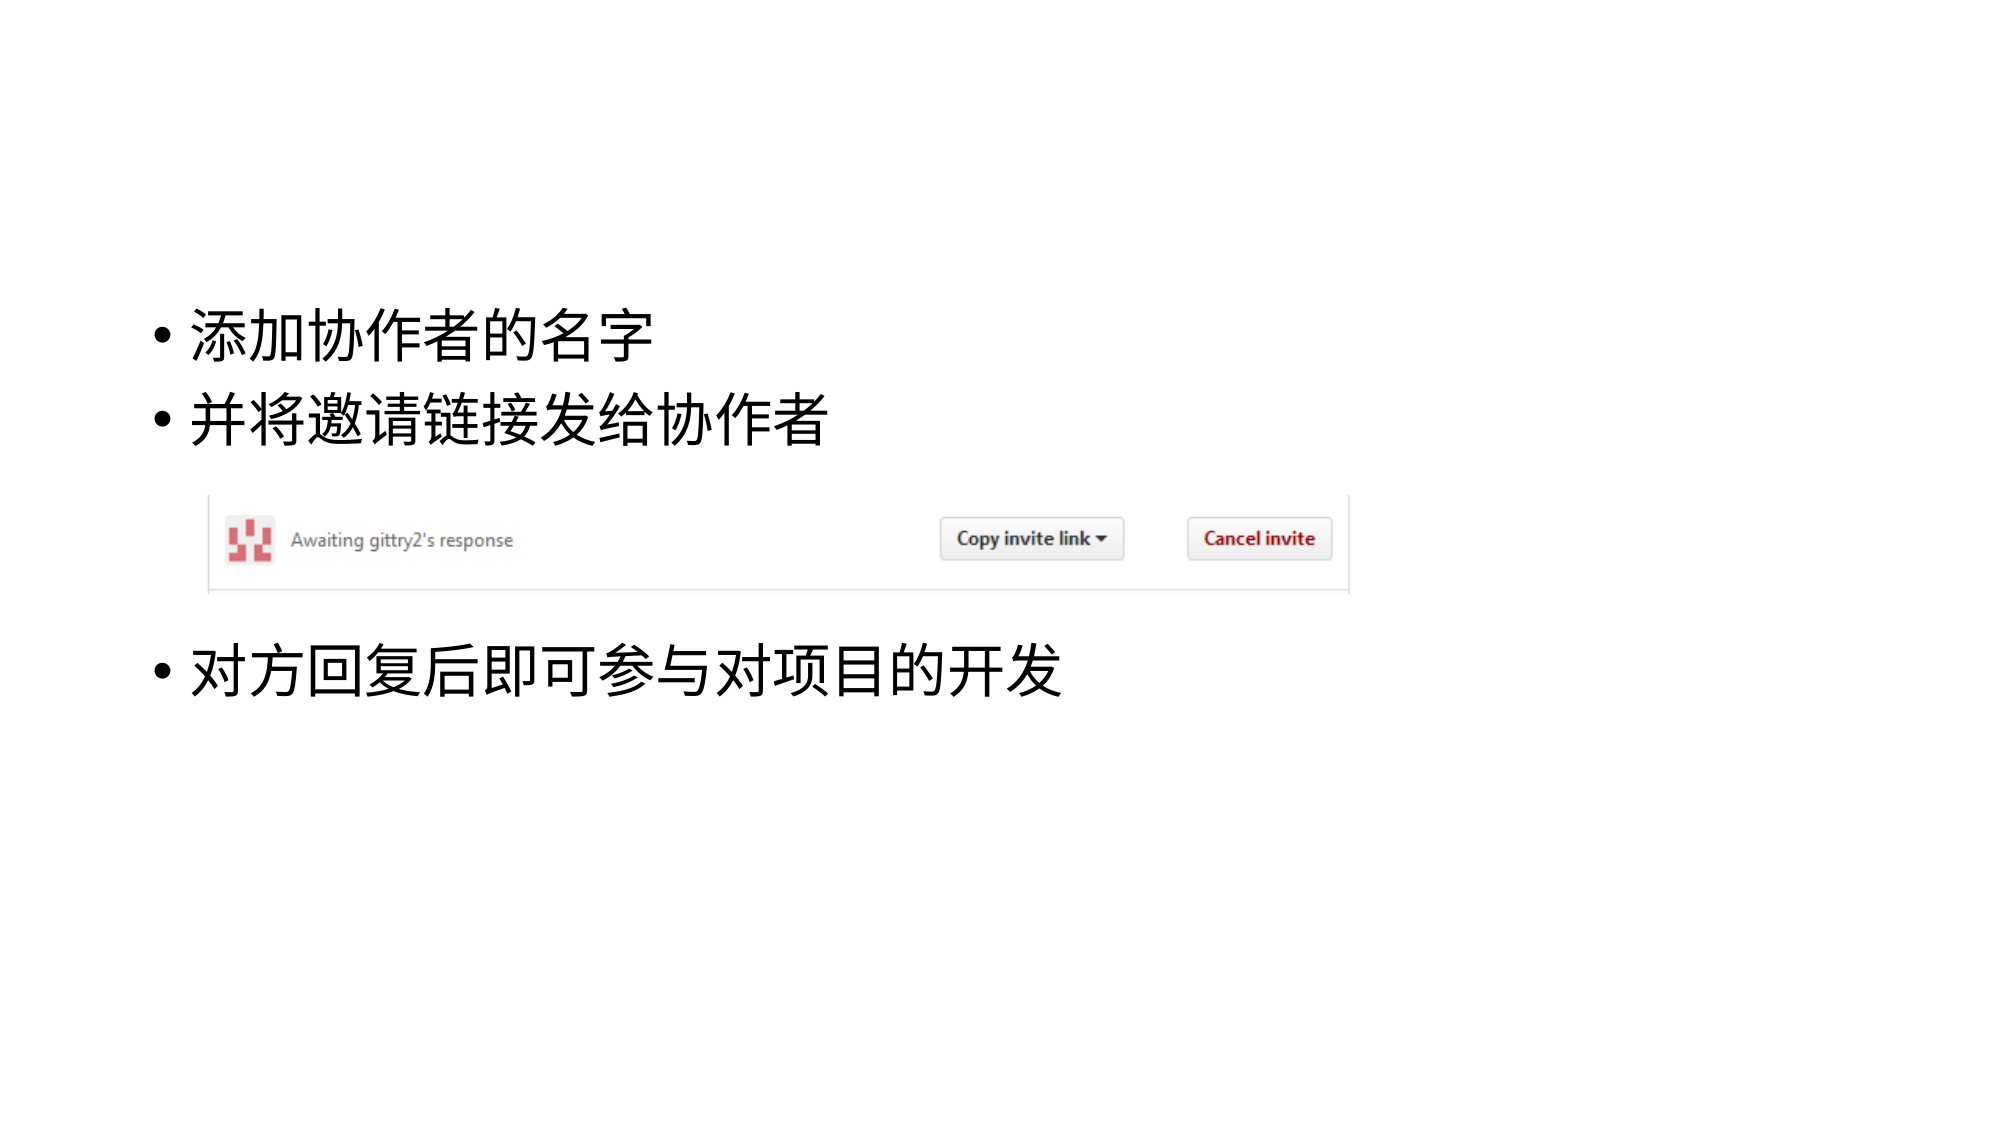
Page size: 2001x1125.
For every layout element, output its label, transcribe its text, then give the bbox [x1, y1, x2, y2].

picture [194, 495, 1383, 594]
list 添加协作者的名字 并将邀请链接发给协作者 对方回复后即可参与对项目的开发 [137, 299, 1863, 1014]
